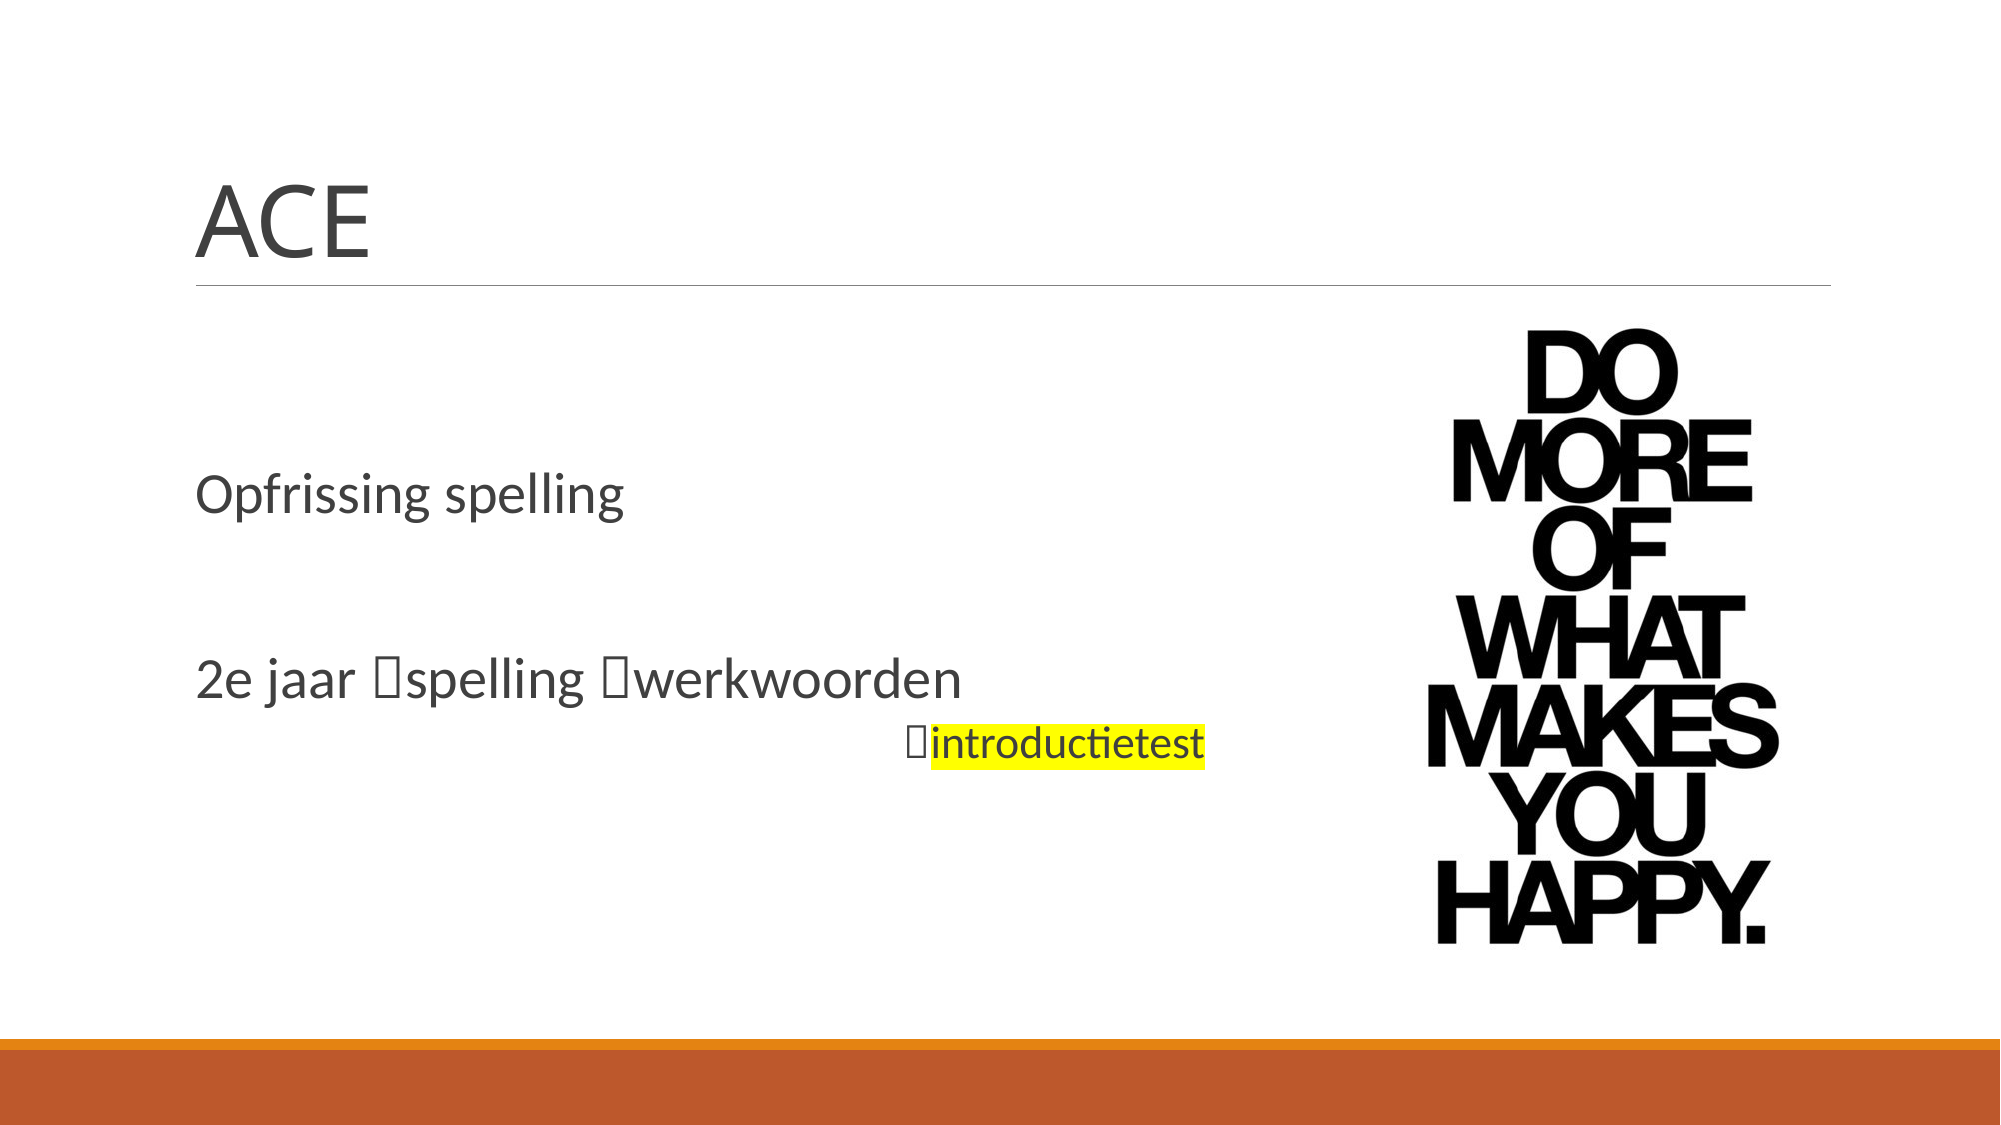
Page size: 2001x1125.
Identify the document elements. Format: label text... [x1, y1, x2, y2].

picture [1352, 313, 1849, 957]
list Opfrissing spelling 2e jaar spelling werkwoorden introductietest [180, 302, 1239, 963]
title ACE [180, 47, 1830, 285]
